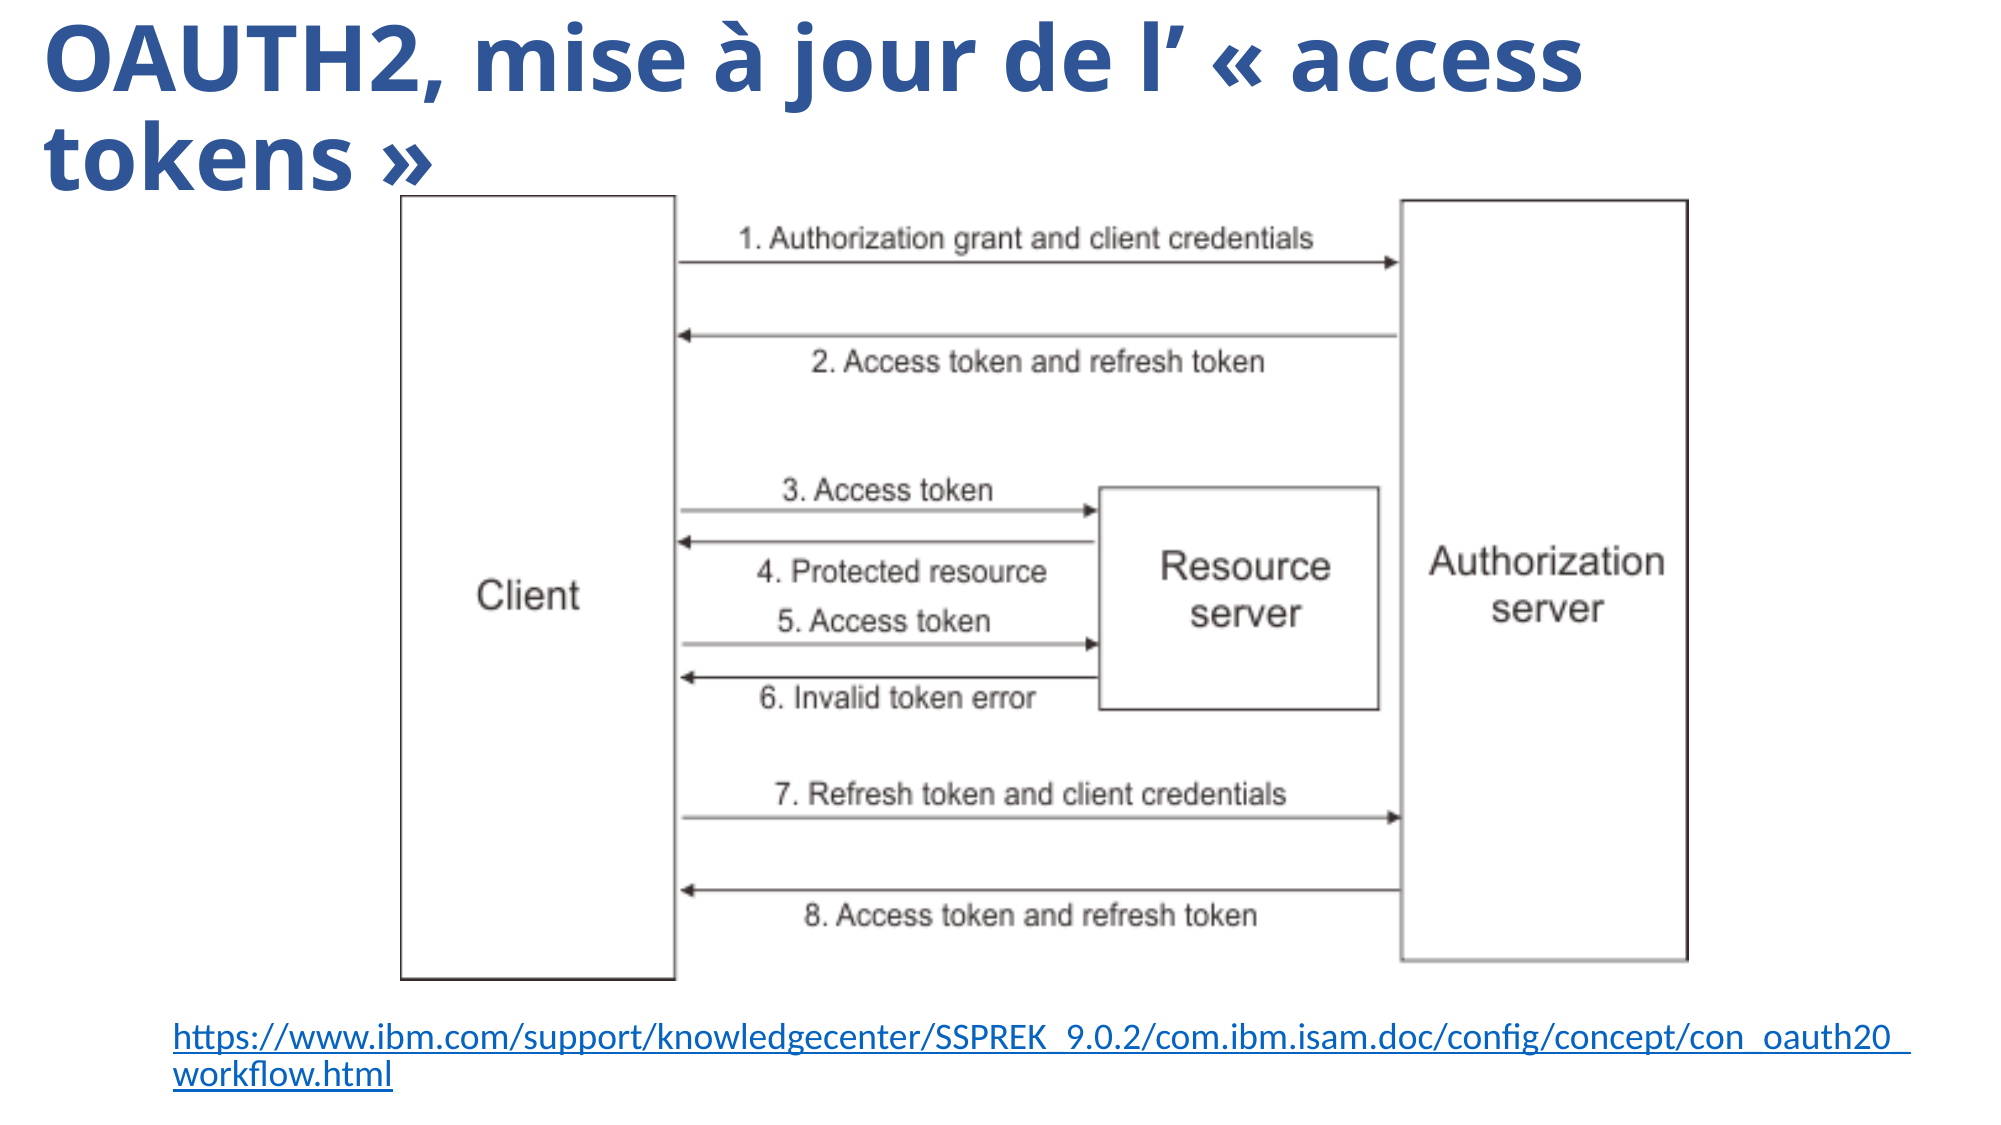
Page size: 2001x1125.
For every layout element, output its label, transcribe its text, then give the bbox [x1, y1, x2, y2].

picture [400, 195, 1689, 981]
text_box https://www.ibm.com/support/knowledgecenter/SSPREK_9.0.2/com.ibm.isam.doc/config/concept/con_oauth20_workflow.html [157, 1004, 1932, 1109]
title OAUTH2, mise à jour de l’ « access tokens » [27, 2, 1753, 220]
